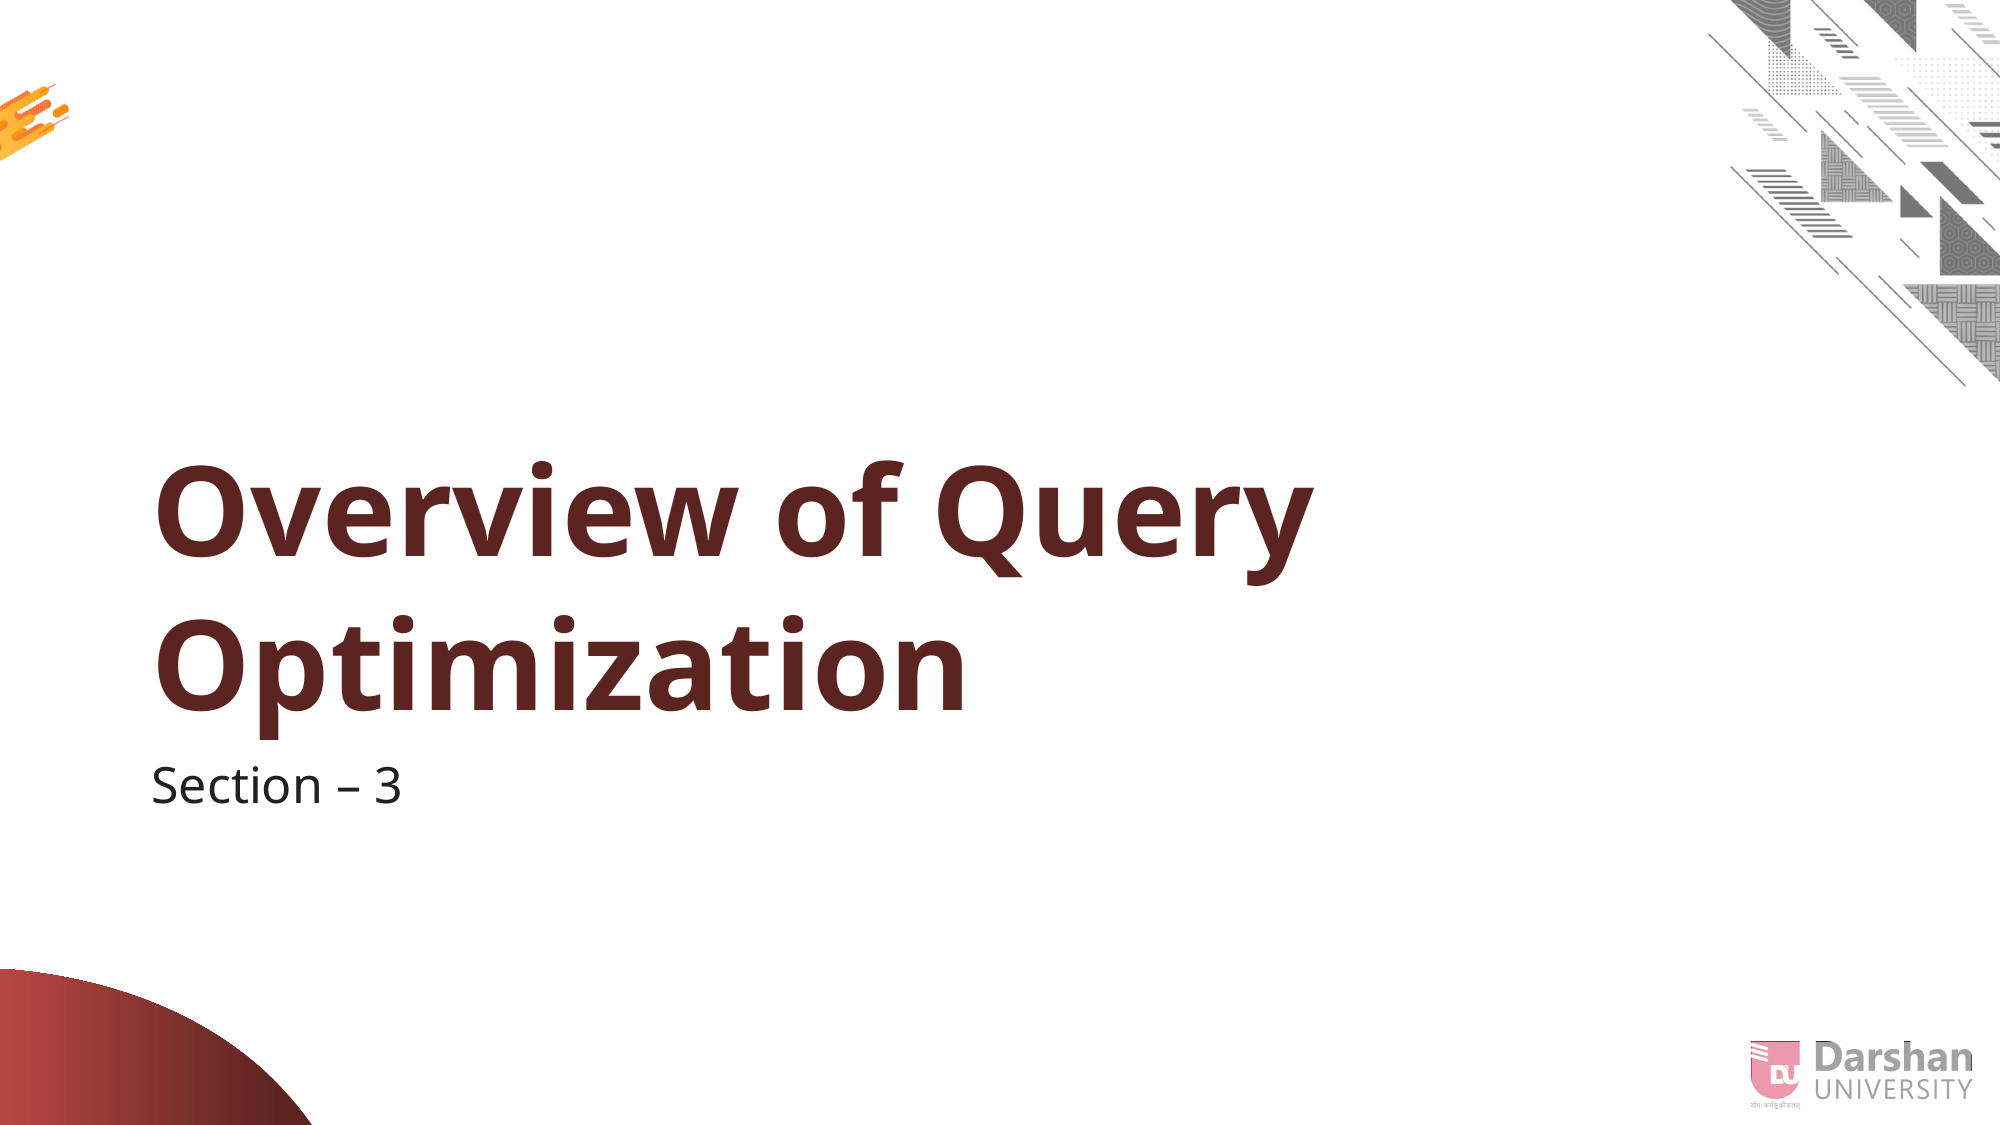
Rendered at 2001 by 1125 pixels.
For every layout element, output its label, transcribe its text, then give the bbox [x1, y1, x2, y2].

list Section – 3 [136, 752, 1862, 999]
title Overview of Query Optimization [136, 280, 1862, 749]
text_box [1751, 1041, 1972, 1109]
picture [0, 65, 90, 193]
